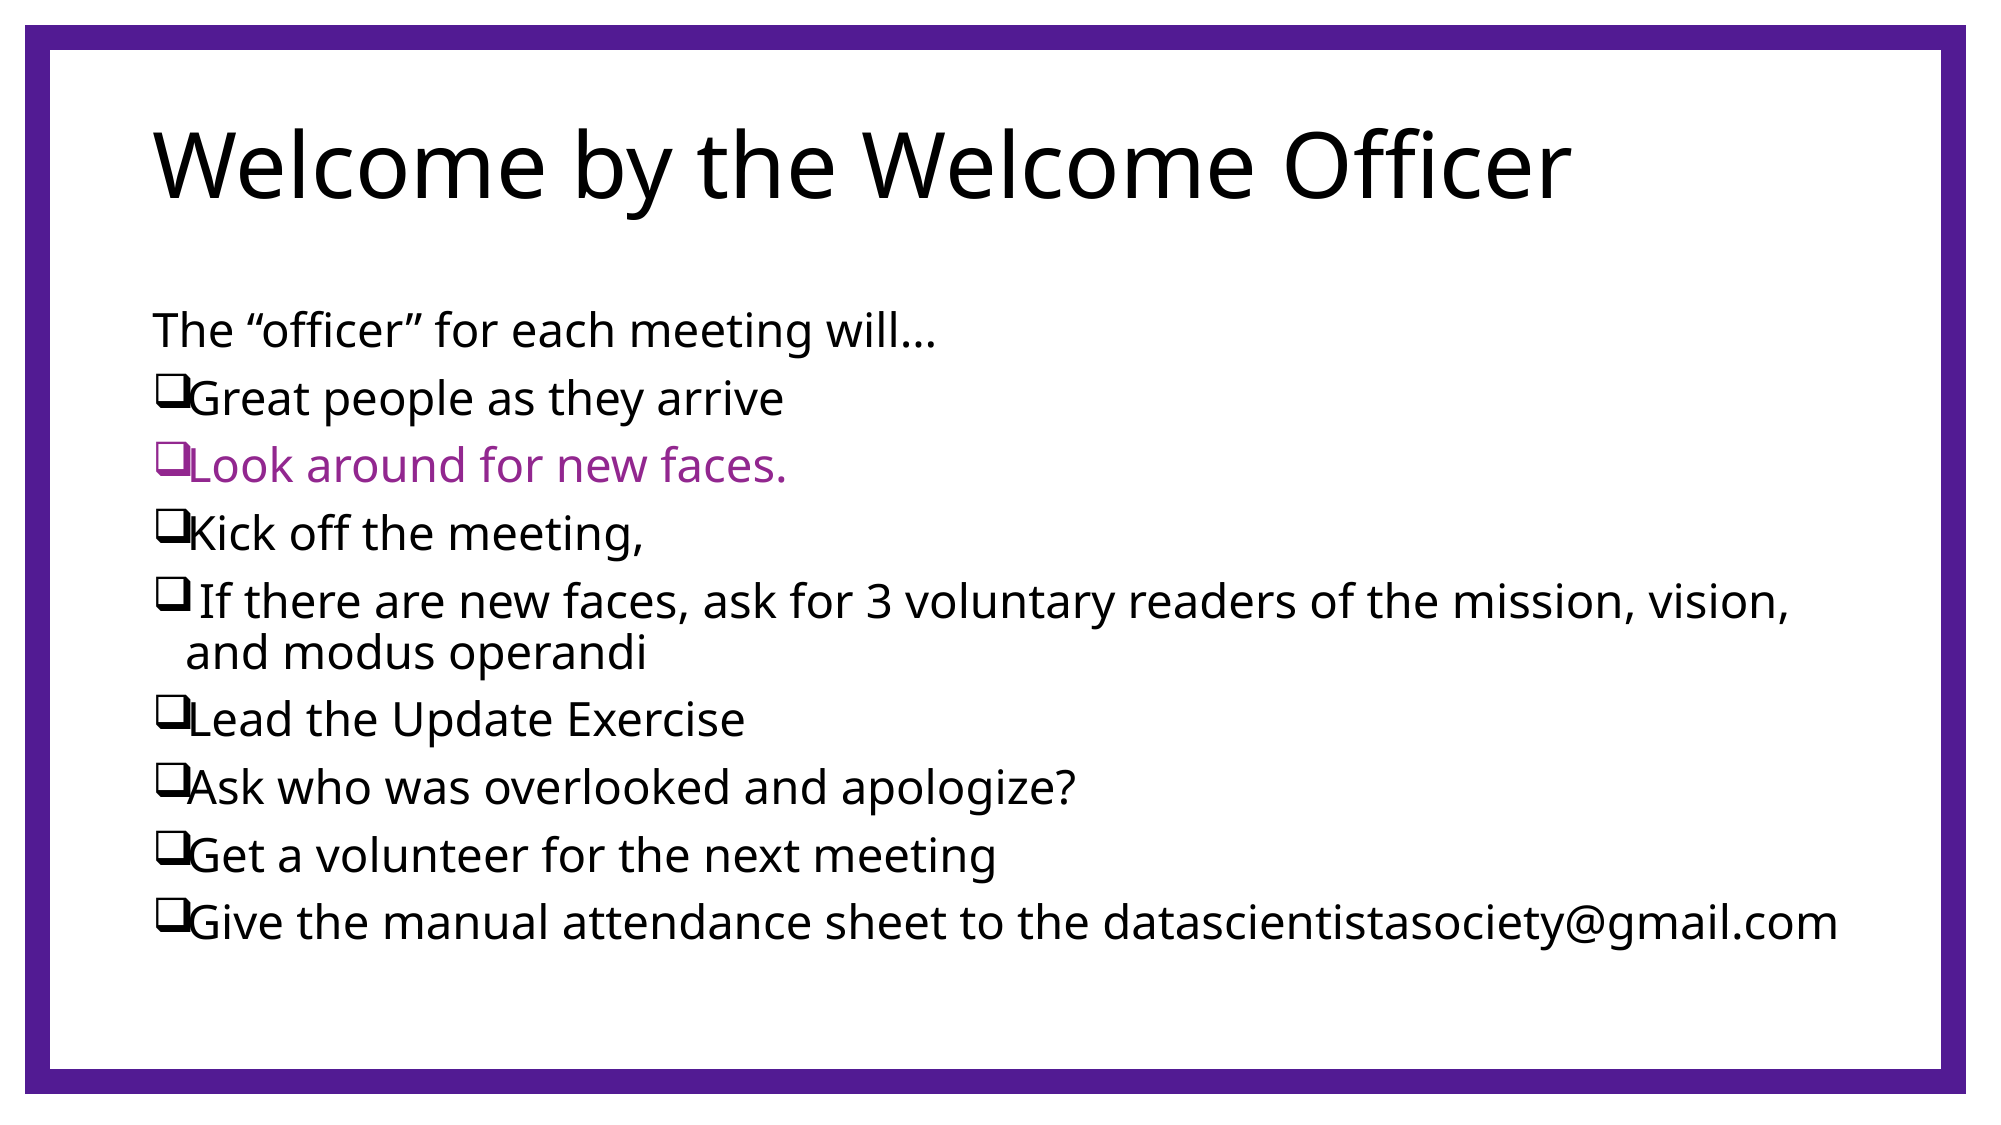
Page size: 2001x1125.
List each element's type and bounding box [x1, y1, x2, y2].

text_box [36, 36, 1954, 1082]
